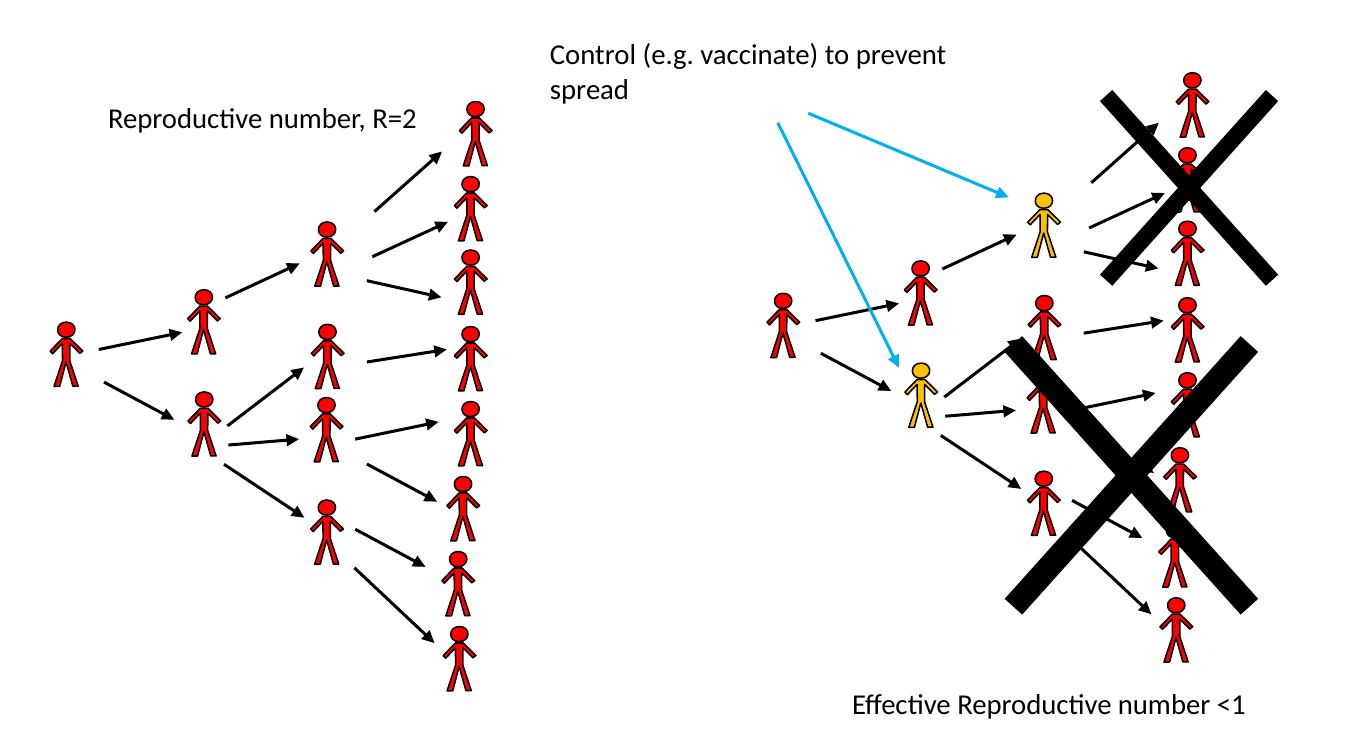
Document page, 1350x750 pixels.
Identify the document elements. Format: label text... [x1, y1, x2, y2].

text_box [454, 401, 487, 466]
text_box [49, 322, 83, 387]
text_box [441, 551, 475, 616]
text_box [374, 151, 442, 212]
text_box [1204, 88, 1280, 186]
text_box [1171, 297, 1204, 362]
text_box [1098, 88, 1171, 182]
text_box [1082, 549, 1152, 615]
text_box Control (e.g. vaccinate) to prevent spread [535, 28, 1046, 113]
text_box [366, 463, 438, 502]
text_box [1003, 376, 1191, 617]
text_box [225, 263, 300, 298]
text_box [366, 280, 442, 301]
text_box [443, 626, 476, 691]
text_box [940, 435, 1022, 489]
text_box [1026, 368, 1060, 433]
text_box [310, 499, 344, 565]
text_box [311, 324, 344, 389]
text_box [1204, 334, 1260, 414]
text_box [1083, 316, 1164, 334]
text_box [228, 433, 299, 447]
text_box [454, 250, 487, 315]
text_box [820, 353, 892, 391]
text_box [1192, 523, 1260, 617]
text_box [1147, 122, 1159, 134]
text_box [1171, 372, 1204, 437]
text_box [942, 234, 1017, 270]
text_box [871, 299, 899, 312]
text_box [1027, 471, 1061, 536]
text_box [187, 289, 221, 354]
text_box [1007, 339, 1016, 345]
text_box [945, 405, 1016, 418]
text_box [1003, 334, 1053, 378]
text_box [1163, 447, 1197, 512]
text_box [446, 476, 480, 541]
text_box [310, 397, 343, 462]
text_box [1176, 72, 1209, 137]
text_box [1171, 147, 1204, 212]
text_box [372, 221, 448, 257]
text_box [1089, 192, 1165, 229]
text_box [1198, 190, 1280, 288]
text_box [355, 418, 439, 440]
text_box [808, 113, 1009, 199]
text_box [459, 101, 492, 166]
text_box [904, 260, 937, 325]
text_box Reproductive number, R=2 [94, 92, 431, 141]
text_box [1027, 193, 1061, 258]
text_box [187, 391, 221, 456]
text_box [1109, 520, 1143, 538]
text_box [454, 176, 487, 241]
text_box [98, 328, 183, 350]
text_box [1159, 597, 1193, 662]
text_box [223, 464, 305, 518]
text_box [1098, 194, 1180, 288]
text_box [354, 567, 435, 643]
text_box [766, 293, 800, 358]
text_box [1158, 522, 1192, 587]
text_box [355, 529, 426, 567]
text_box [1088, 389, 1156, 407]
text_box [227, 367, 304, 427]
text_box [454, 326, 487, 391]
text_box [1171, 221, 1204, 286]
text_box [904, 363, 938, 428]
text_box [366, 345, 447, 363]
text_box [777, 122, 899, 368]
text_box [1028, 295, 1061, 360]
text_box [104, 382, 175, 420]
text_box Effective Reproductive number <1 [838, 679, 1260, 728]
text_box [1135, 259, 1159, 272]
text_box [310, 221, 344, 287]
